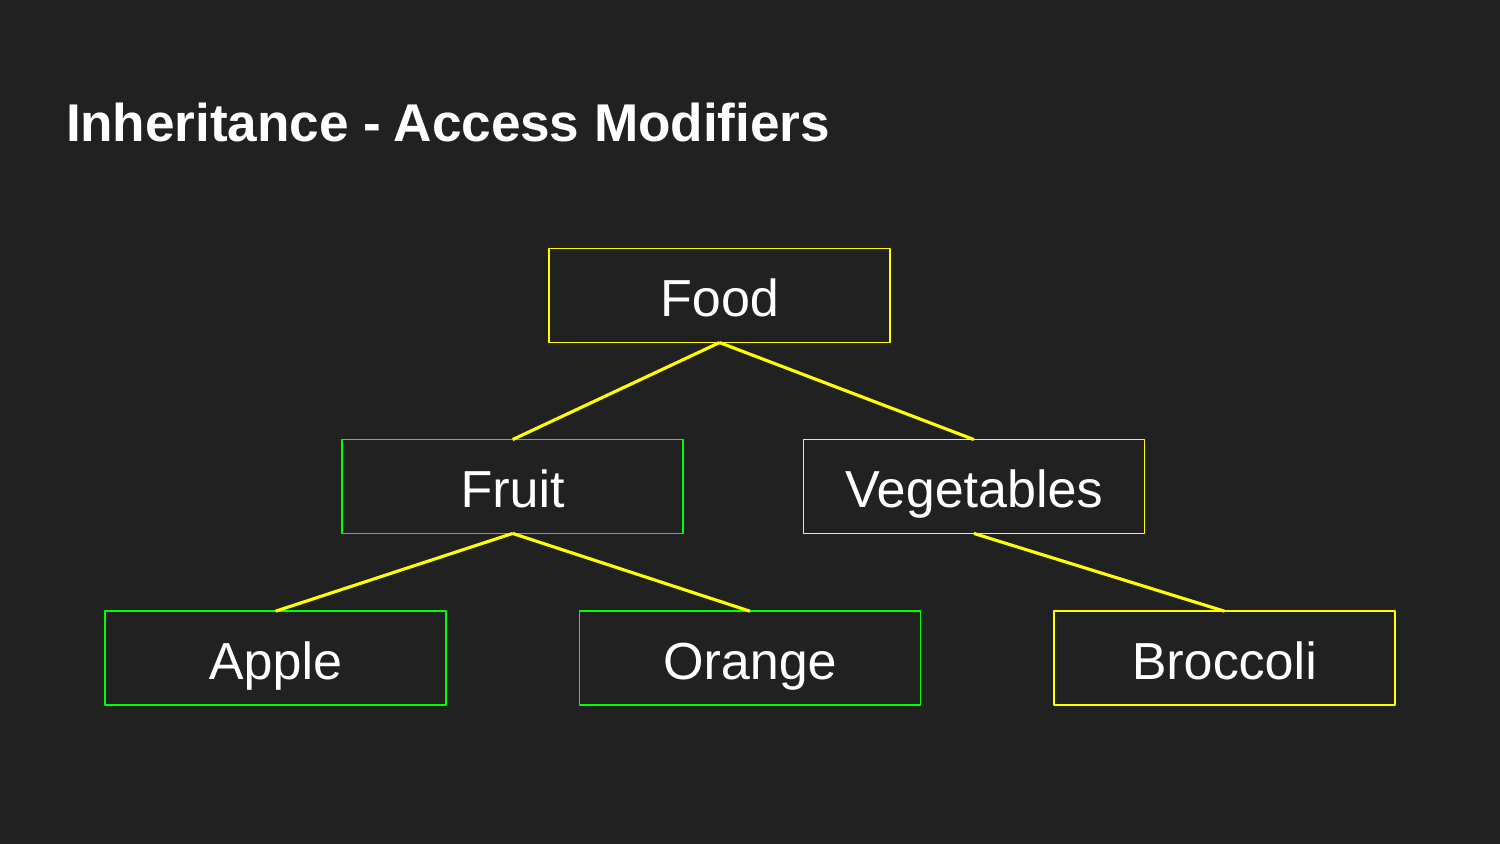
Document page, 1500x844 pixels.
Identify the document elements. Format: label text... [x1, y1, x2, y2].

text_box Orange [579, 611, 921, 706]
text_box Vegetables [803, 439, 1145, 534]
title Inheritance - Access Modifiers [51, 72, 1449, 167]
text_box Food [549, 248, 891, 340]
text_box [275, 533, 510, 612]
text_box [719, 342, 975, 440]
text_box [512, 342, 717, 440]
text_box Fruit [342, 439, 684, 531]
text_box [512, 533, 751, 612]
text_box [973, 533, 1225, 612]
text_box Apple [105, 611, 447, 706]
text_box Broccoli [1053, 611, 1396, 706]
